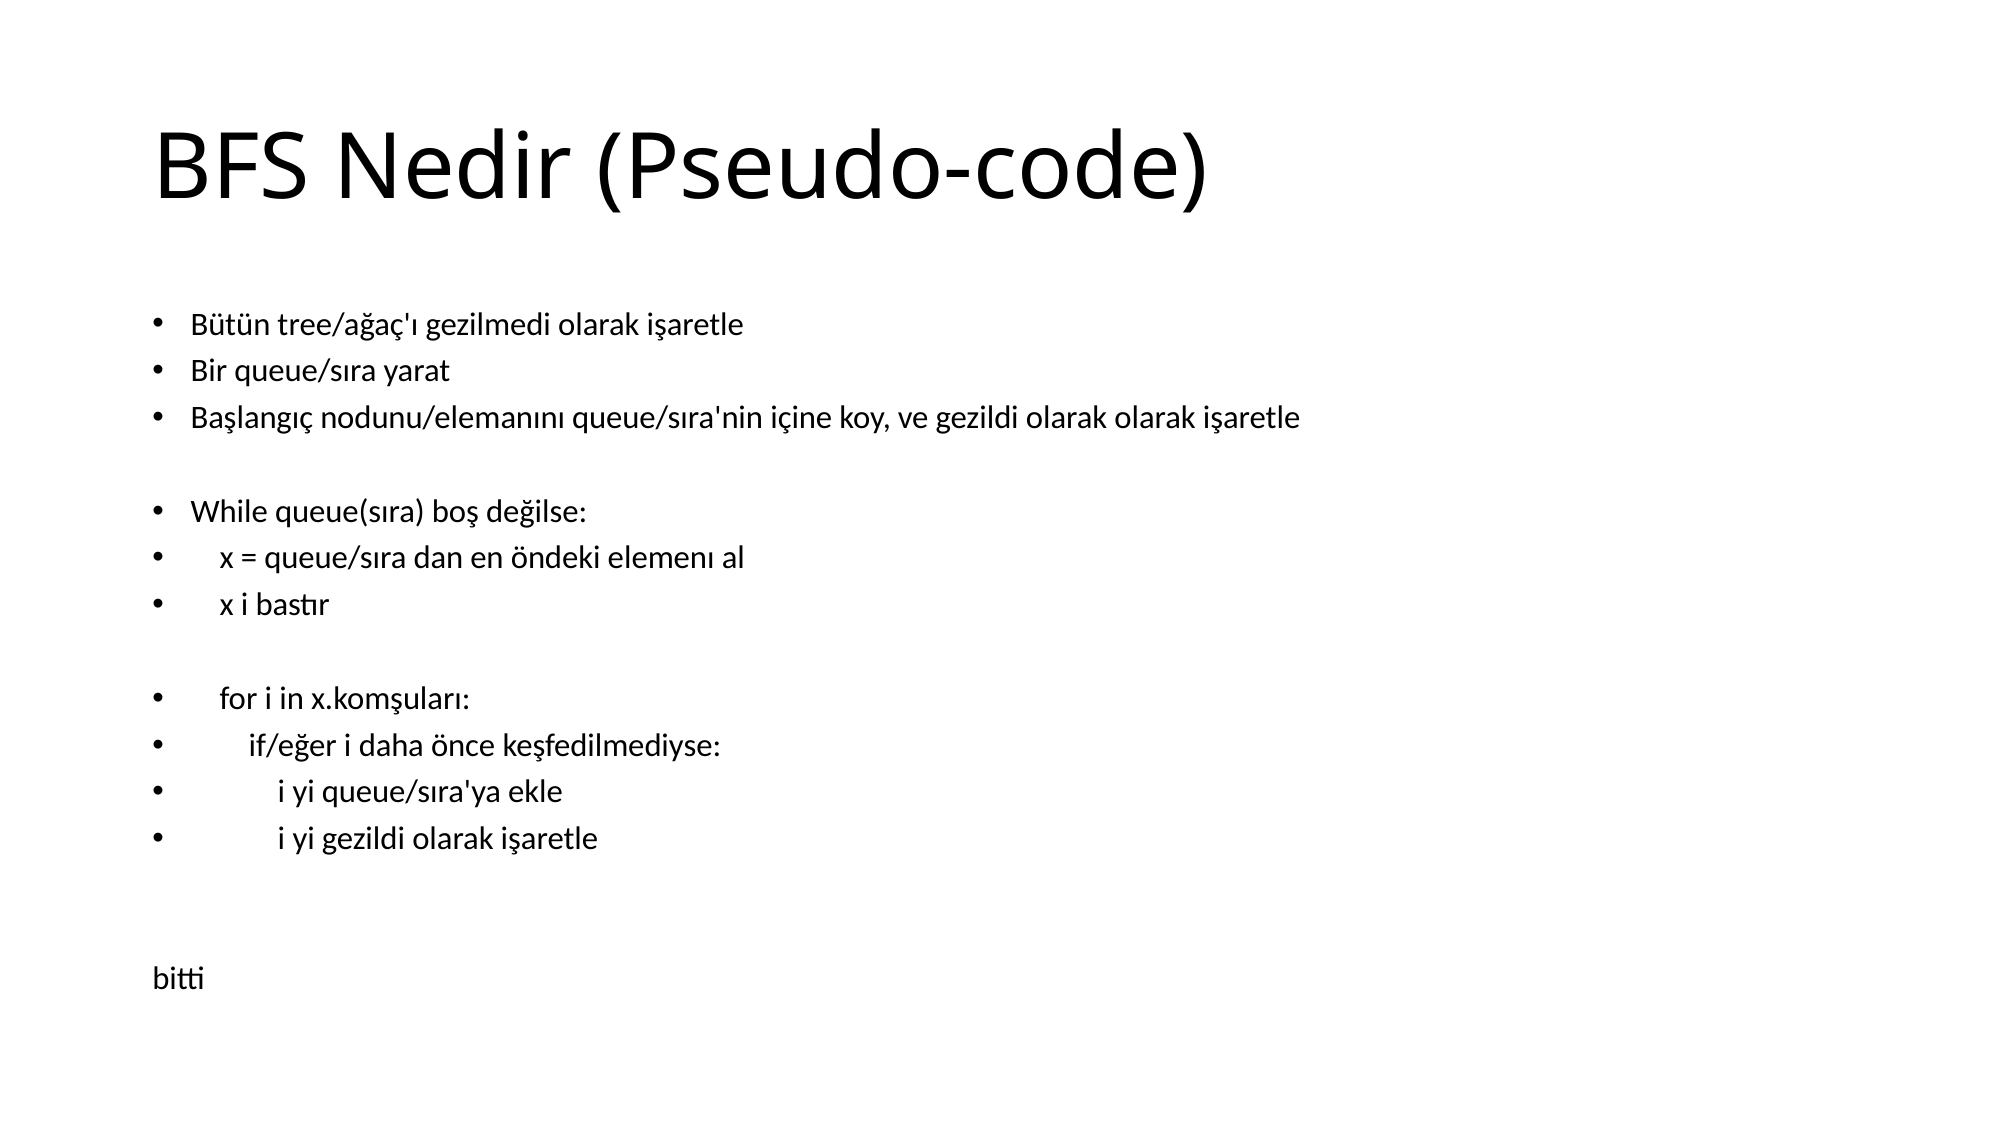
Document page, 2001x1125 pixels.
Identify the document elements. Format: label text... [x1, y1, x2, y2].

title BFS Nedir (Pseudo-code) [137, 59, 1863, 278]
list Bütün tree/ağaç'ı gezilmedi olarak işaretle Bir queue/sıra yarat Başlangıç nodunu/elemanını queue/sıra'nin içine koy, ve gezildi olarak olarak işaretle While queue(sıra) boş değilse: x = queue/sıra dan en öndeki elemenı al x i bastır for i in x.komşuları: if/eğer i daha önce keşfedilmediyse: i yi queue/sıra'ya ekle i yi gezildi olarak işaretle bitti [137, 299, 1916, 1014]
